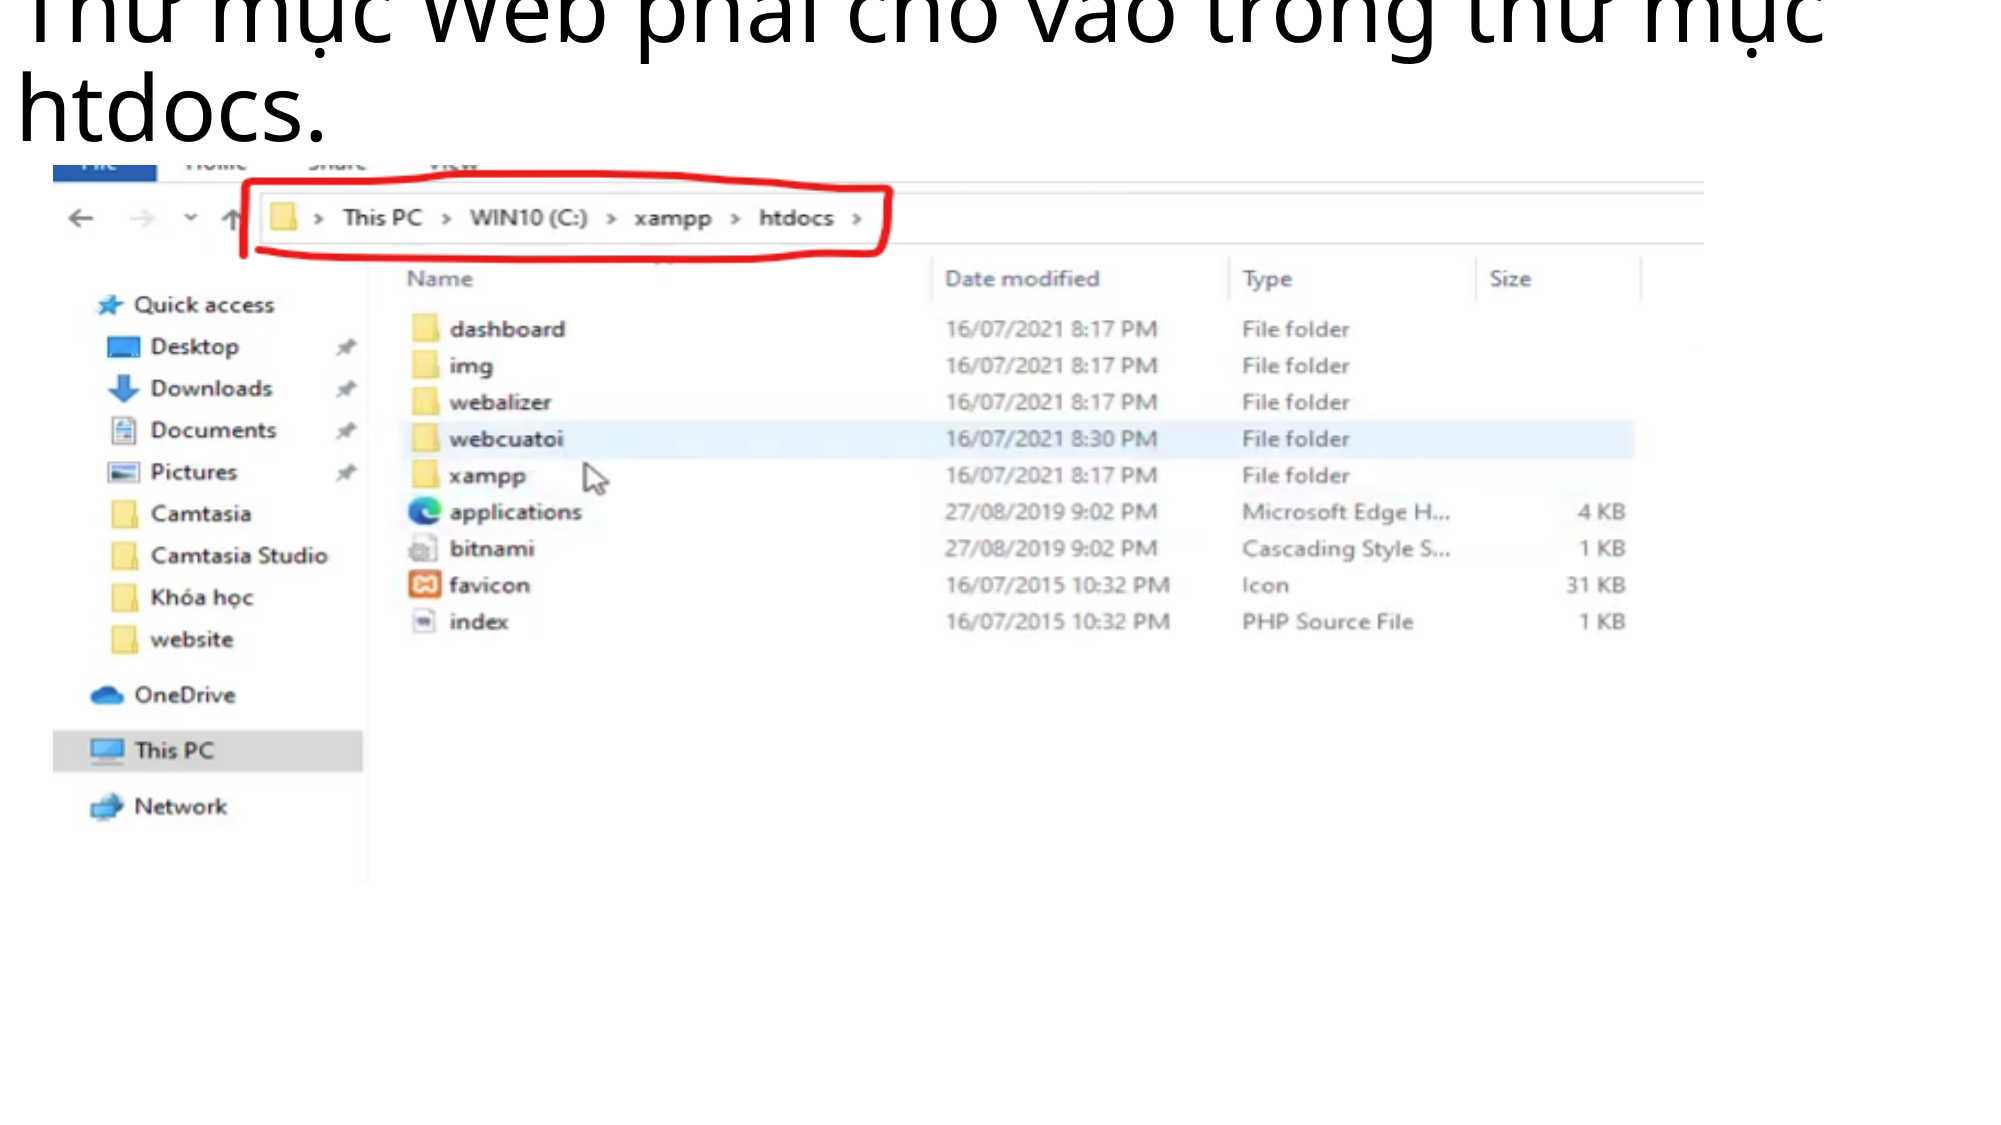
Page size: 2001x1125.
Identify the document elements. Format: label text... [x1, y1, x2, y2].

title Thư mục Web phải cho vào trong thư mục htdocs. [0, 0, 1920, 126]
picture [52, 165, 1704, 883]
